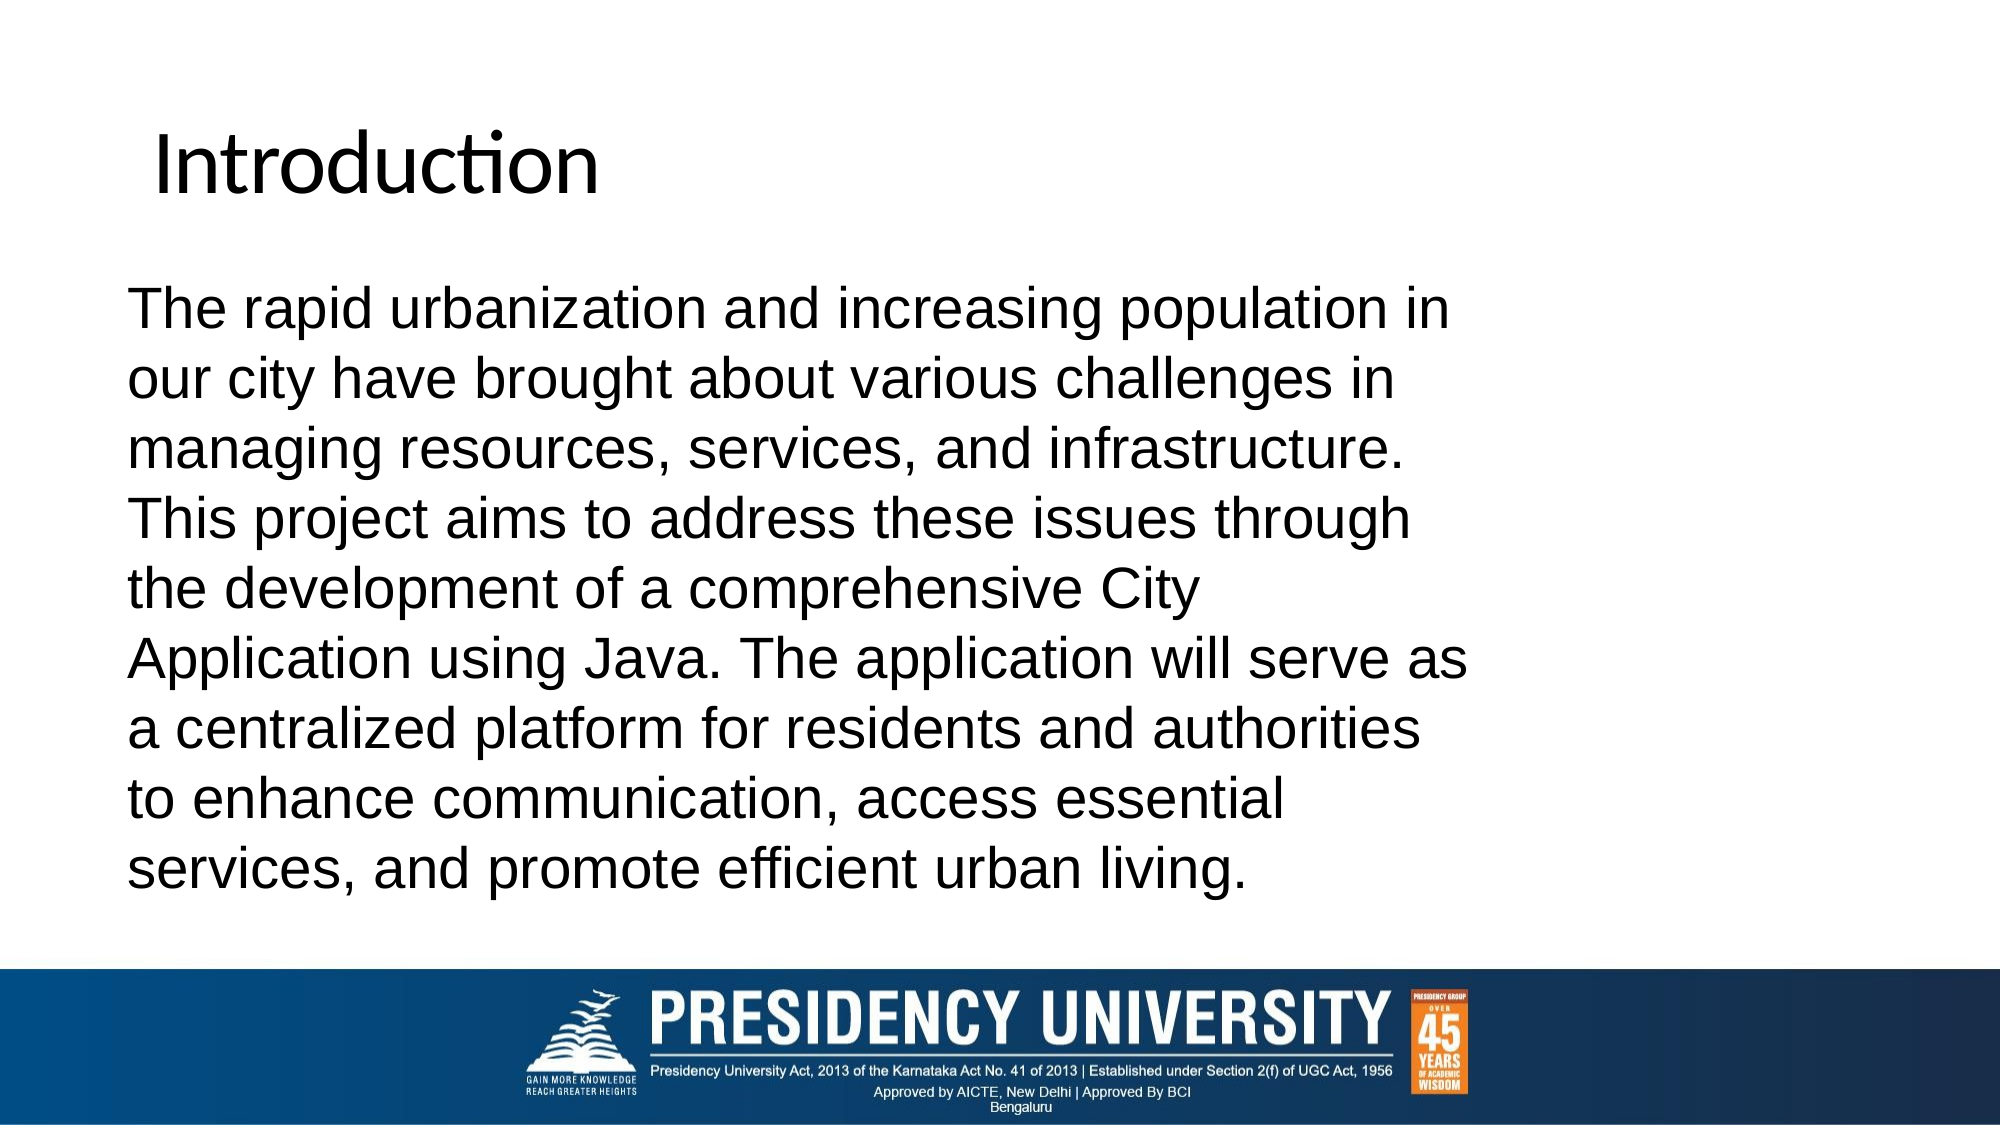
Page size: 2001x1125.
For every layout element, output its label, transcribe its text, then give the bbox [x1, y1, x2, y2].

text_box The rapid urbanization and increasing population in our city have brought about various challenges in managing resources, services, and infrastructure. This project aims to address these issues through the development of a comprehensive City Application using Java. The application will serve as a centralized platform for residents and authorities to enhance communication, access essential services, and promote efficient urban living. [112, 262, 1500, 908]
title Introduction [150, 45, 1617, 291]
picture [0, 958, 2000, 1125]
